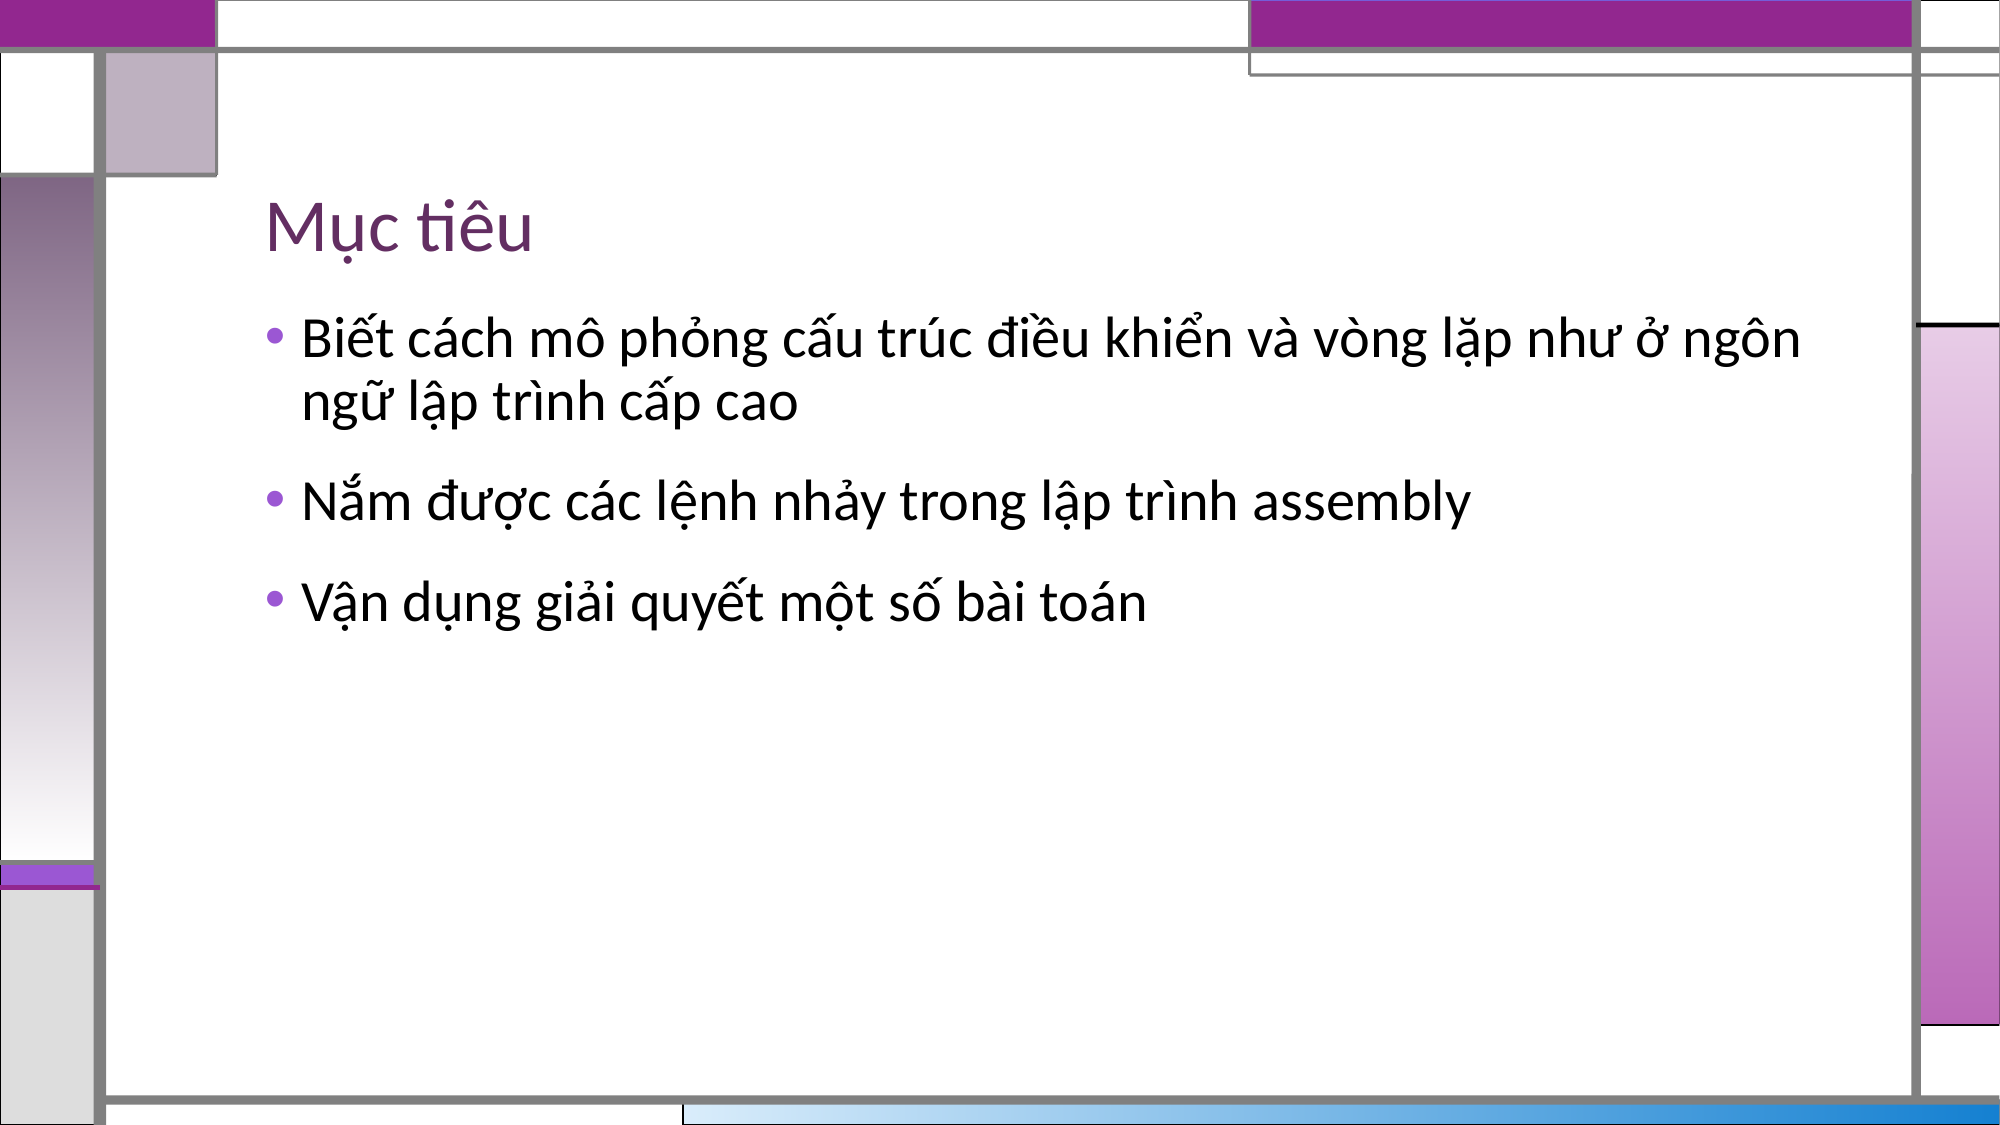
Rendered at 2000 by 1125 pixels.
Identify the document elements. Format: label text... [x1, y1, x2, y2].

list Biết cách mô phỏng cấu trúc điều khiển và vòng lặp như ở ngôn ngữ lập trình cấp cao Nắm được các lệnh nhảy trong lập trình assembly Vận dụng giải quyết một số bài toán [249, 299, 1825, 988]
title Mục tiêu [249, 87, 1825, 275]
